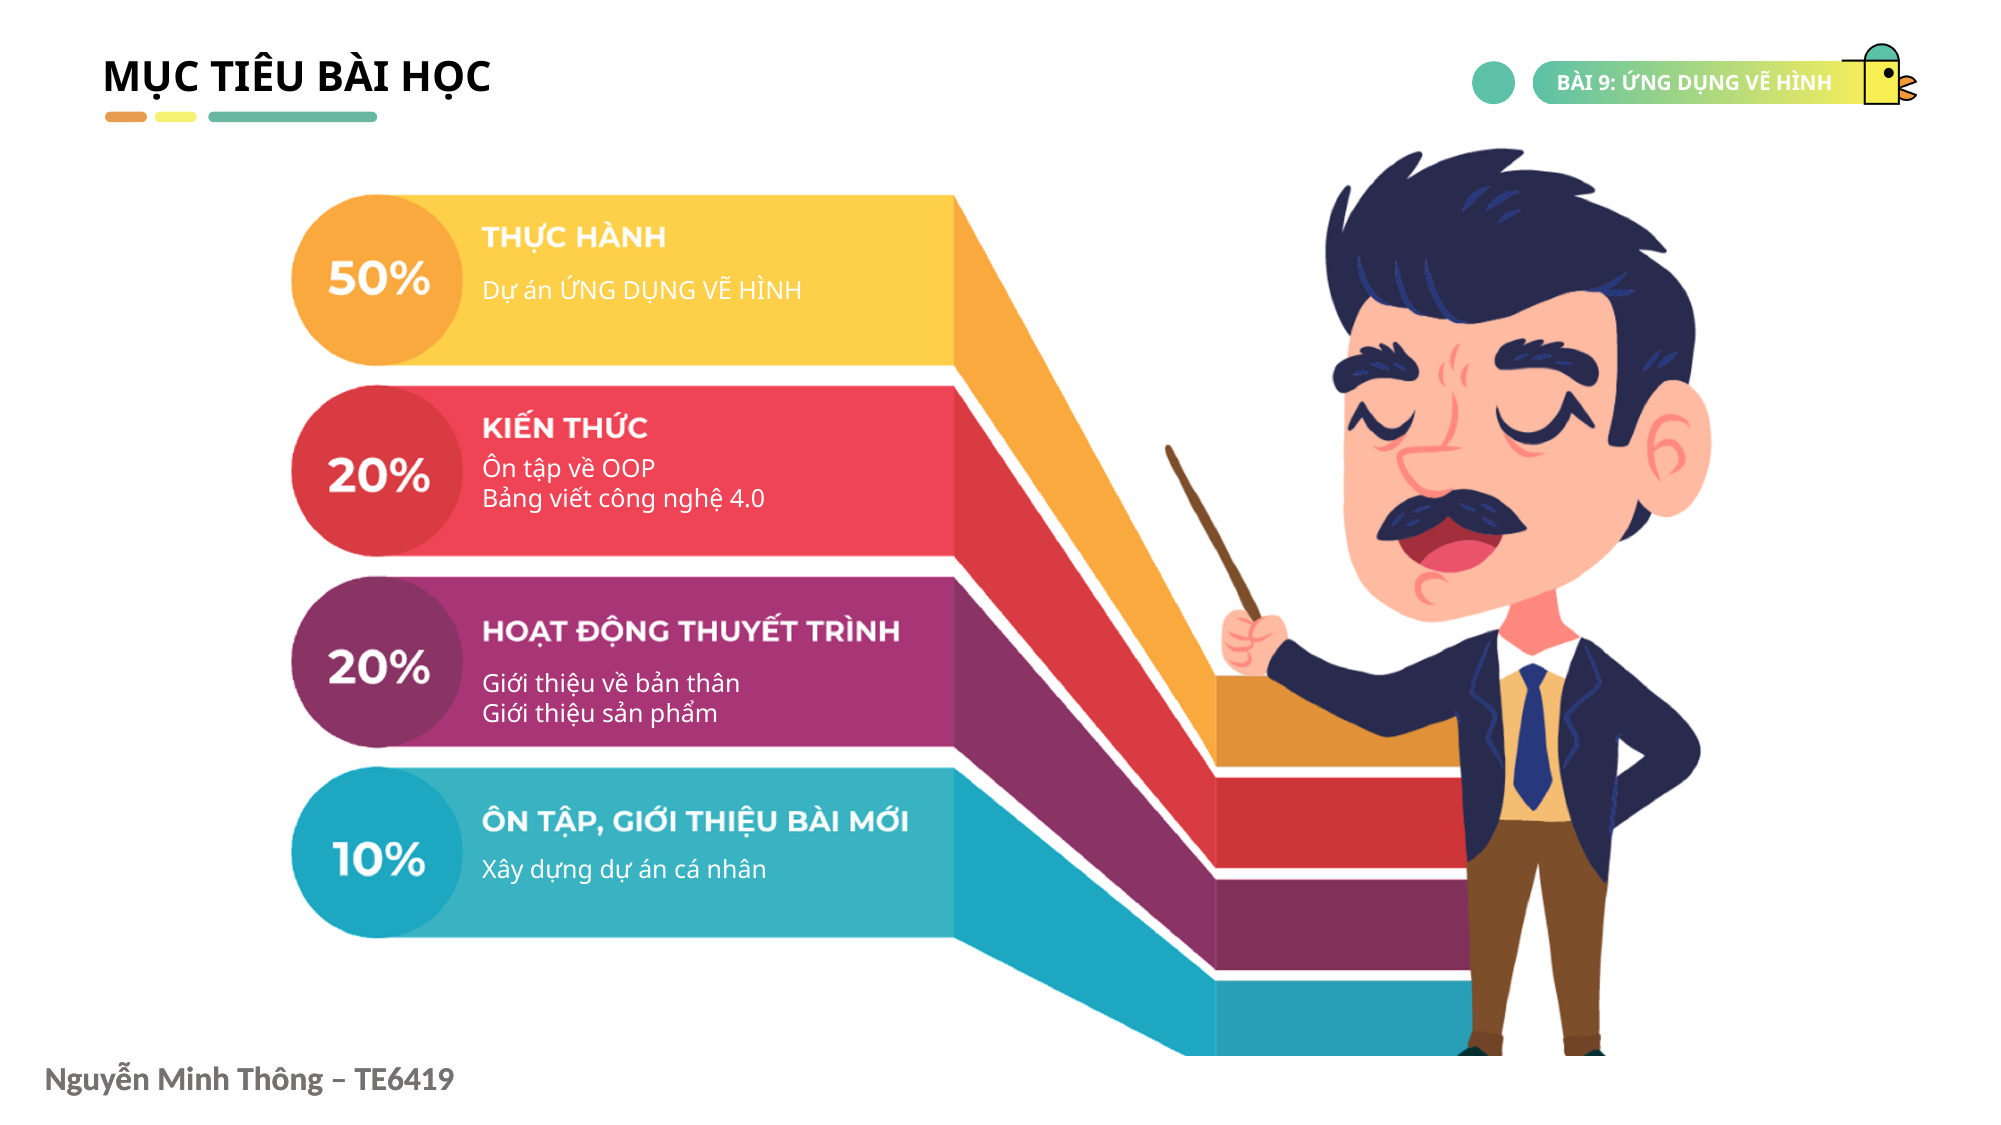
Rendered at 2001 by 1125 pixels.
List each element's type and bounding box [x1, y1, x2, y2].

text_box [87, 42, 528, 123]
picture [1841, 40, 1917, 110]
picture [237, 125, 1763, 1056]
